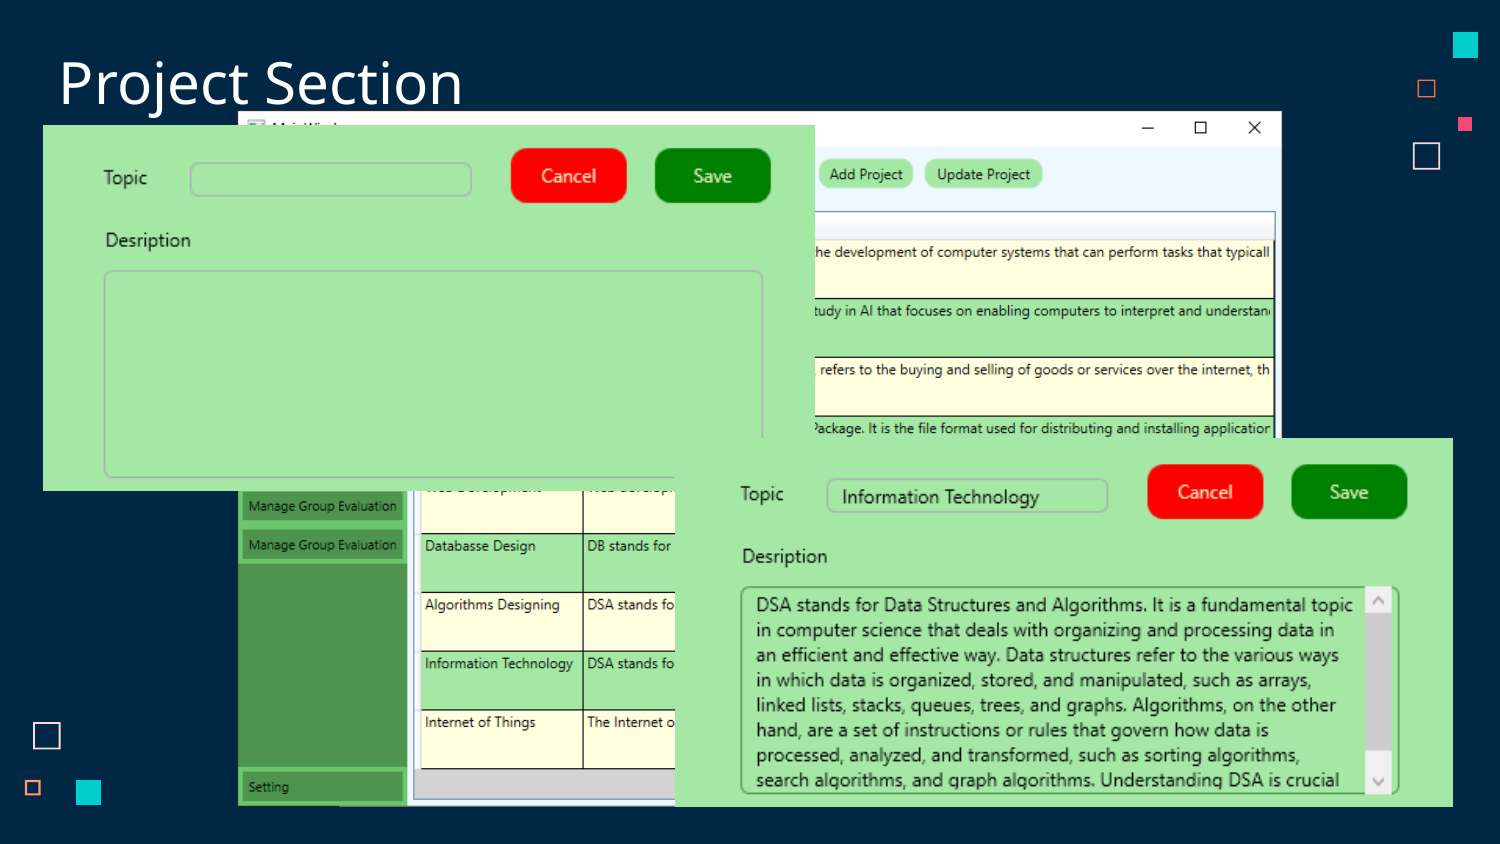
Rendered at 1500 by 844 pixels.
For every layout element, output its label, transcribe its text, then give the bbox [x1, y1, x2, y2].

picture [43, 110, 1453, 808]
title Project Section [43, 31, 1308, 126]
